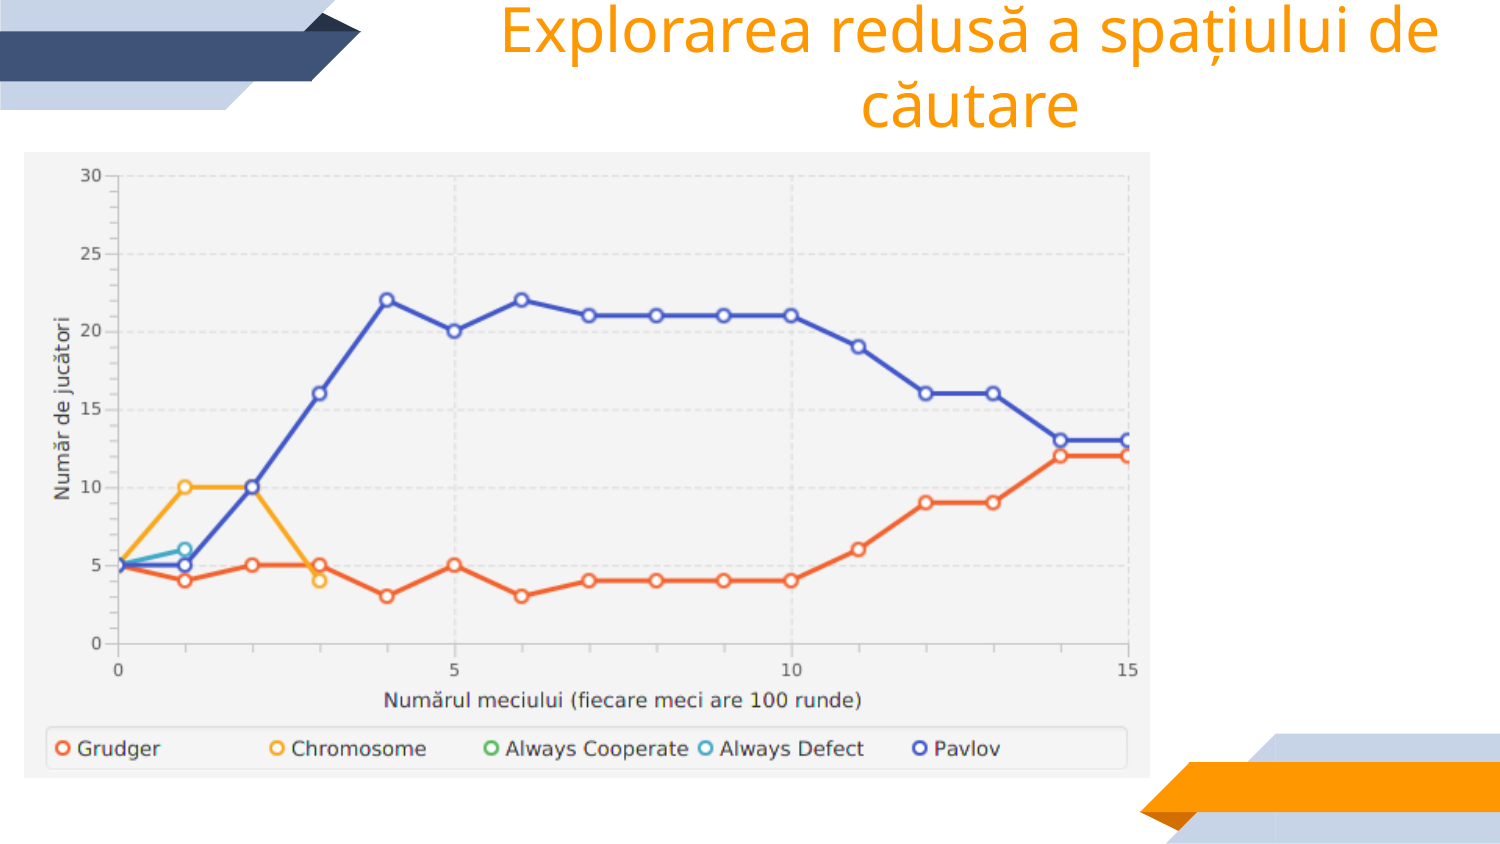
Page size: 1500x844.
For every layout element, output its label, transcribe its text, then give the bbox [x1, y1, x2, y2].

picture [24, 152, 1151, 778]
title Explorarea redusă a spațiului de căutare [383, 1, 1500, 128]
